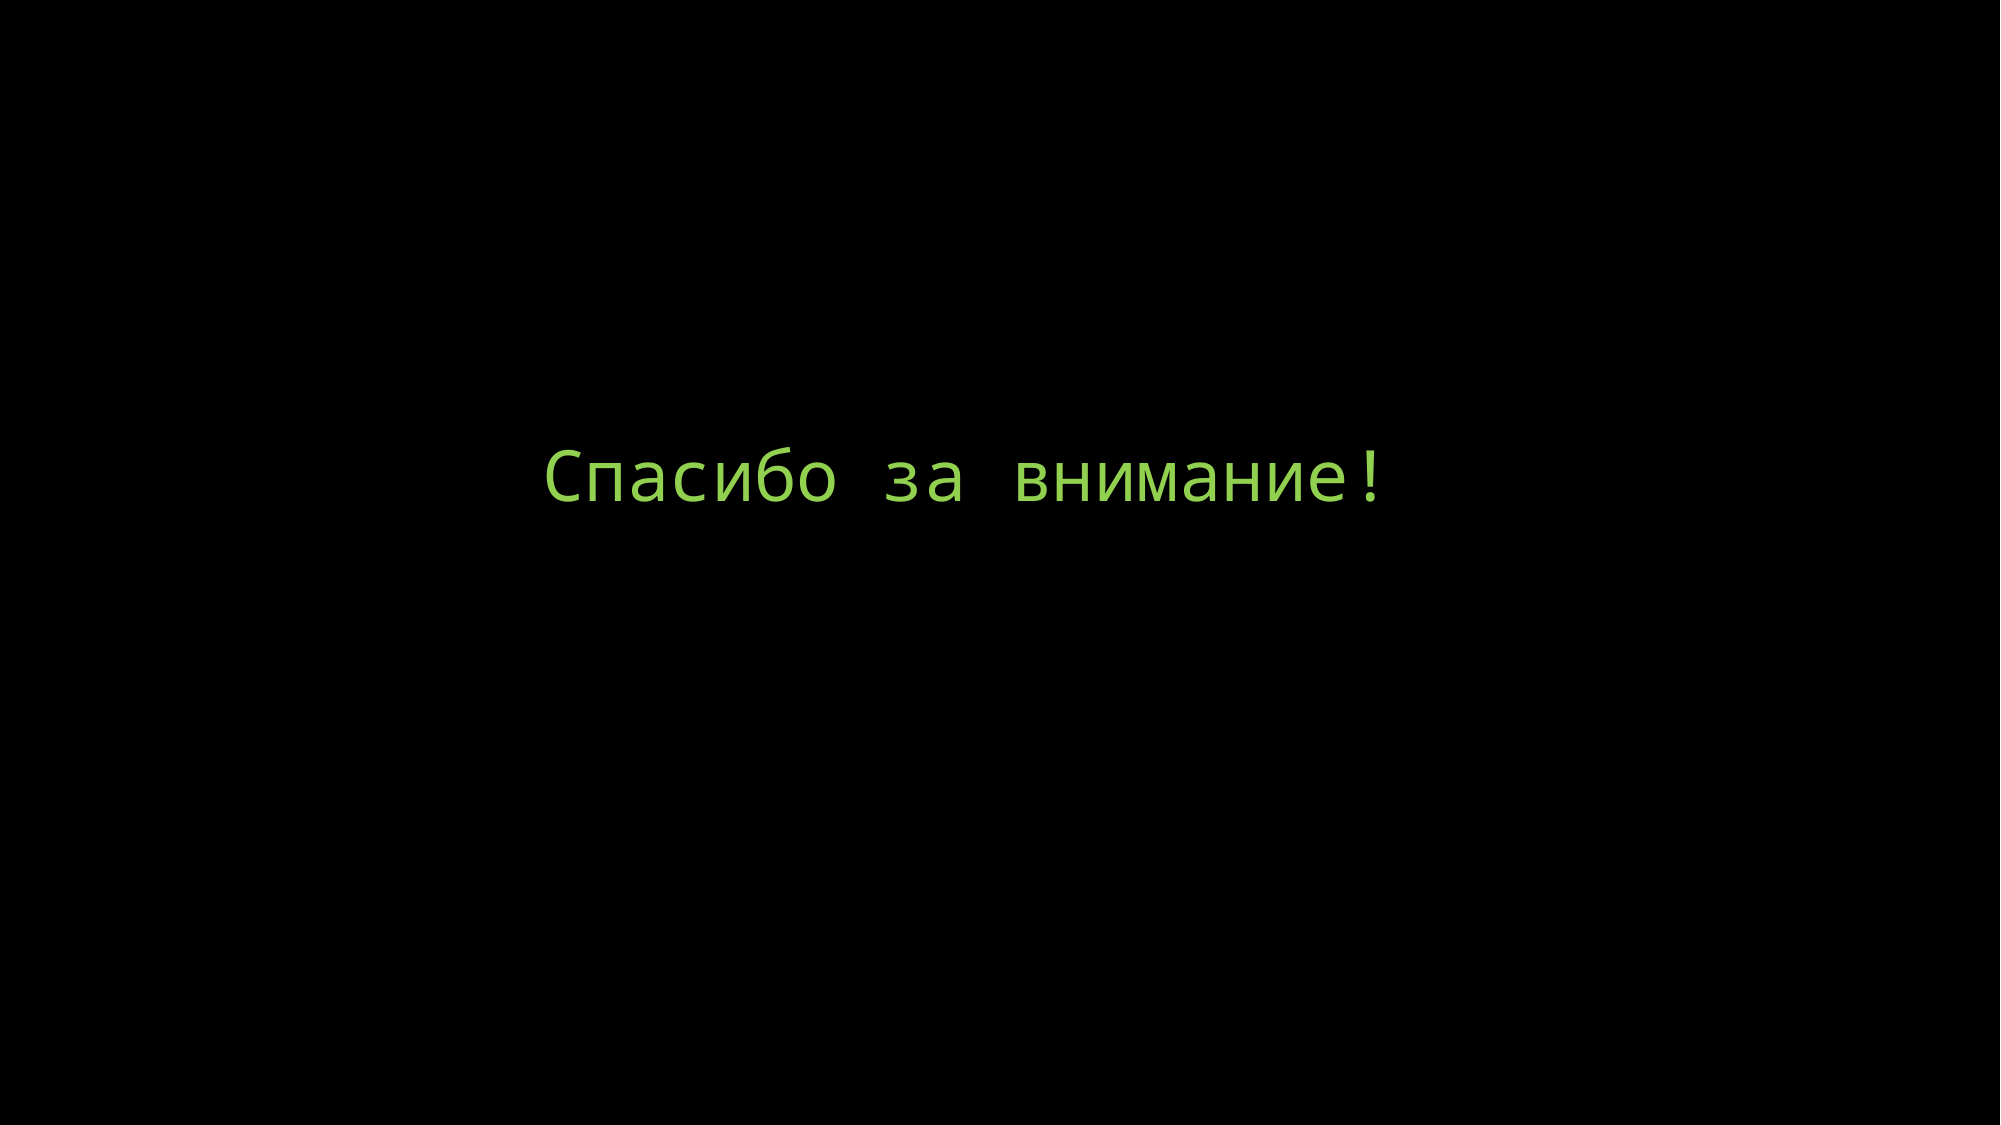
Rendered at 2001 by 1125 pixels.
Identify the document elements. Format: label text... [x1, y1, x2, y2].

text_box Спасибо за внимание! [527, 432, 1449, 539]
